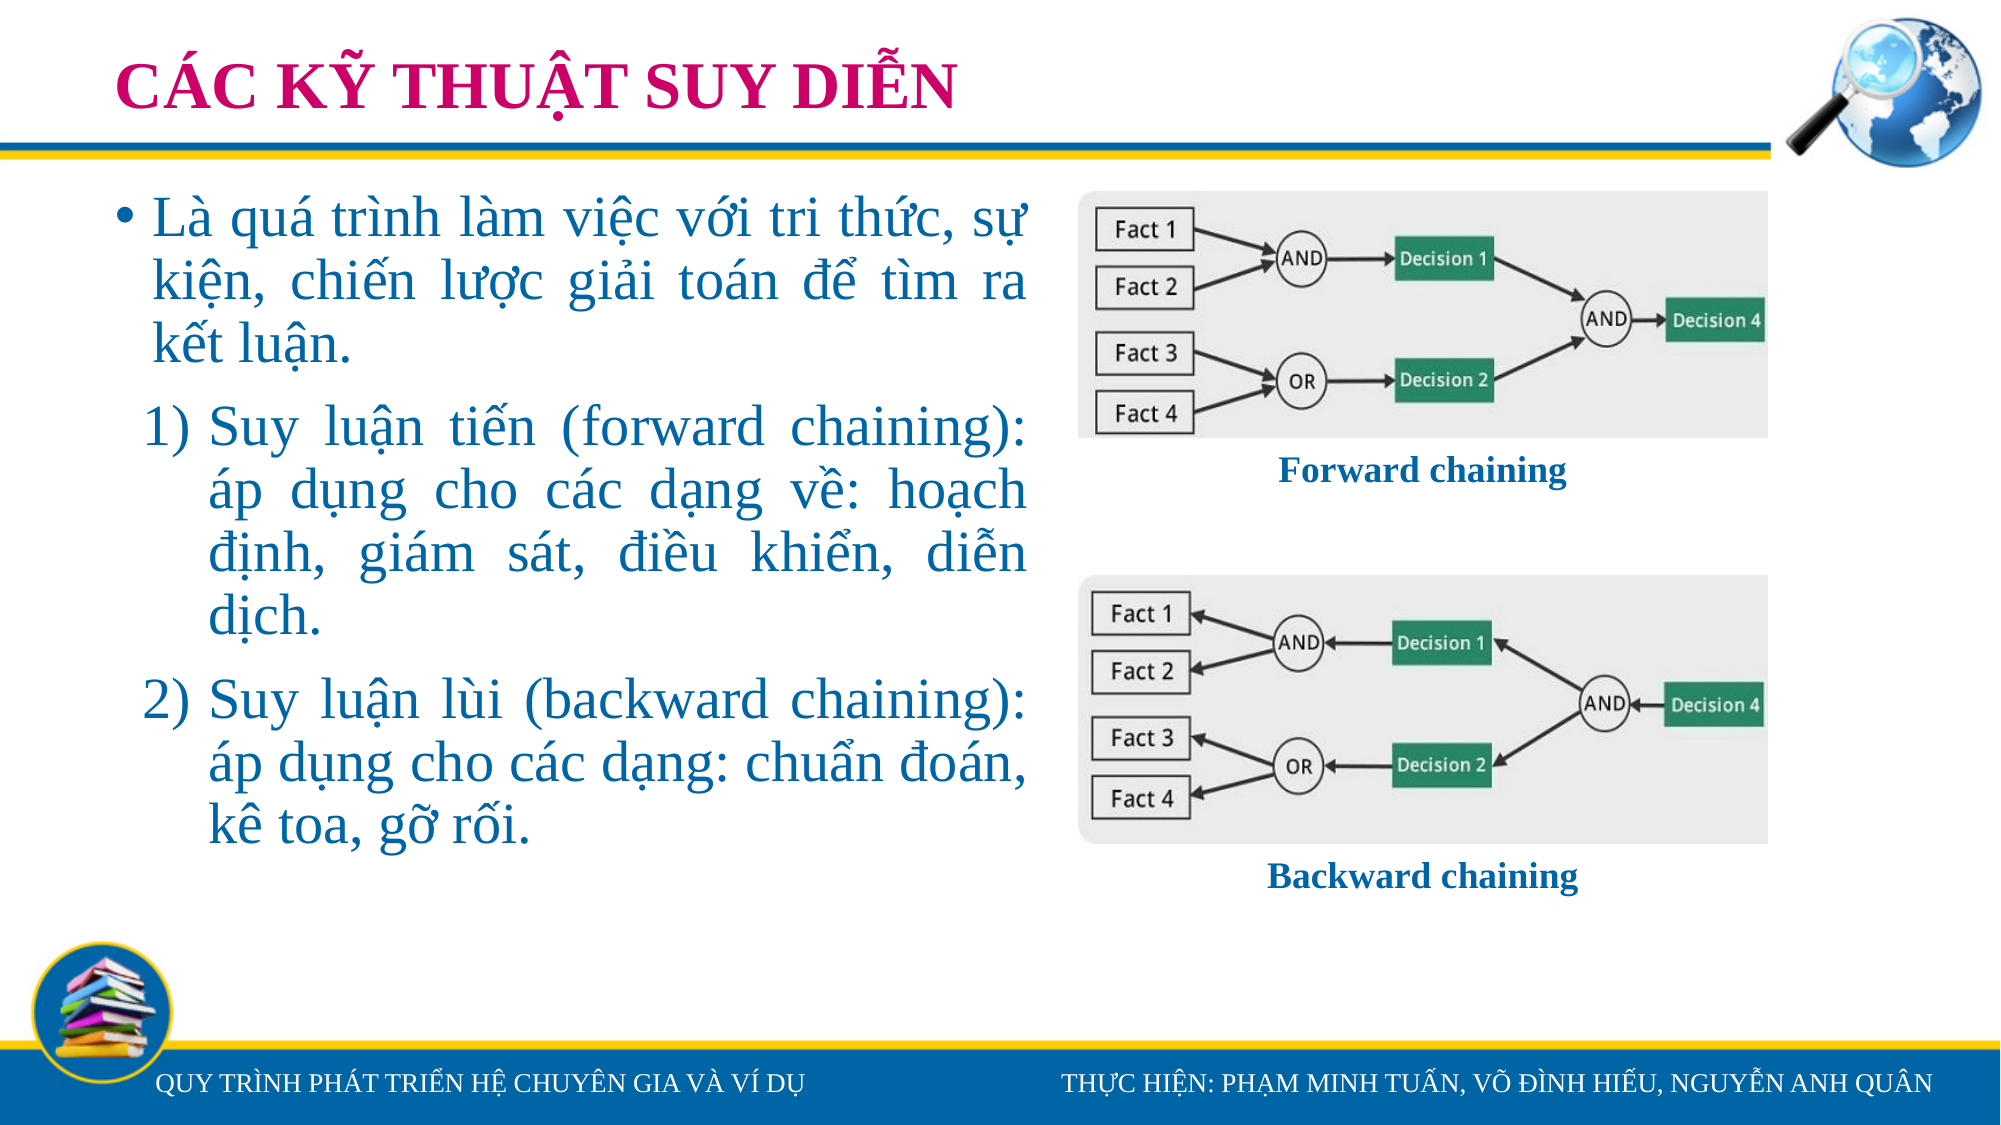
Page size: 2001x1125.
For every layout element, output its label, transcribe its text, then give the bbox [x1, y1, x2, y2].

text_box Backward chaining [1078, 844, 1768, 904]
picture [0, 0, 2001, 1125]
text_box Forward chaining [1078, 438, 1768, 498]
title CÁC KỸ THUẬT SUY DIỄN [99, 32, 1768, 141]
list Là quá trình làm việc với tri thức, sự kiện, chiến lược giải toán để tìm ra kết luận. Suy luận tiến (forward chaining): áp dụng cho các dạng về: hoạch định, giám sát, điều khiển, diễn dịch. Suy luận lùi (backward chaining): áp dụng cho các dạng: chuẩn đoán, kê toa, gỡ rối. [99, 178, 1043, 1014]
